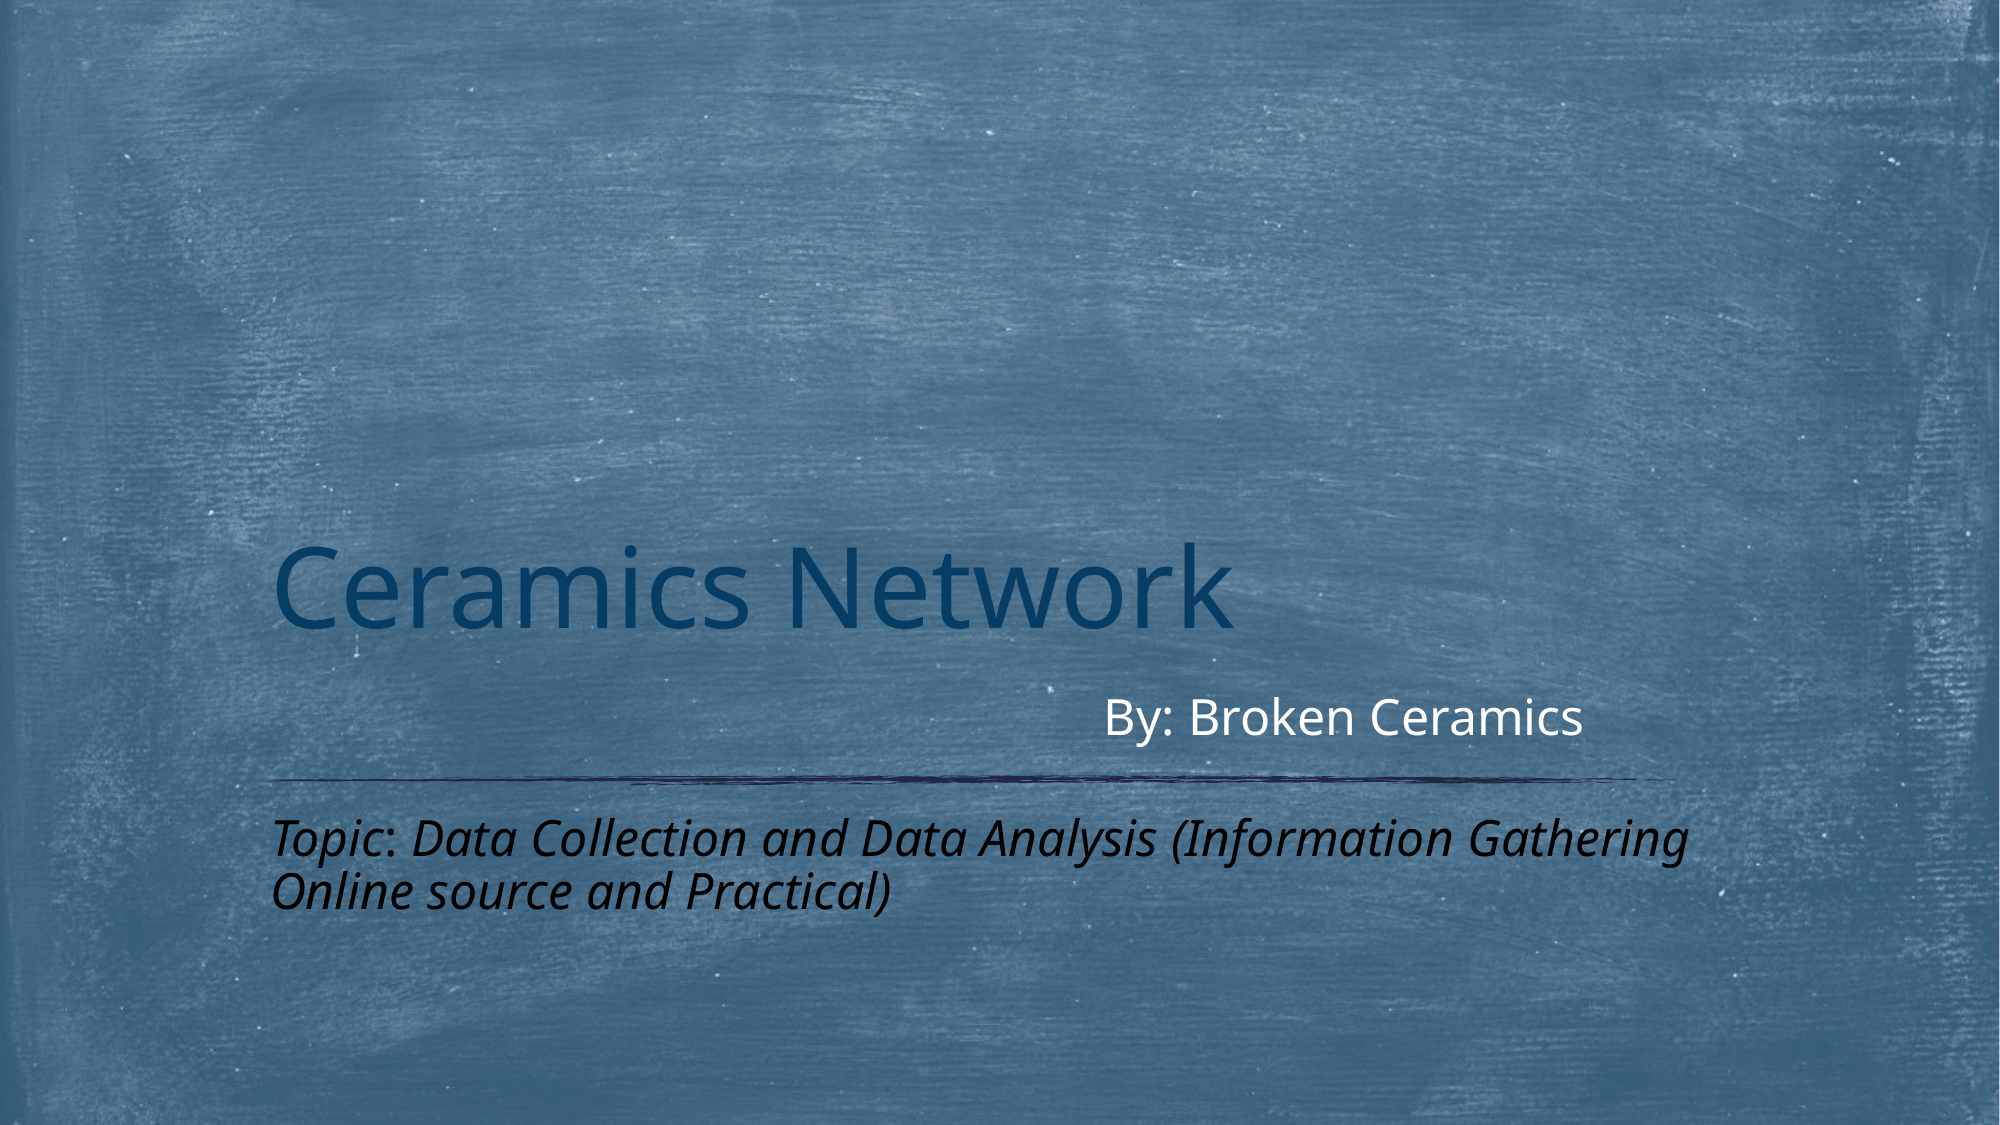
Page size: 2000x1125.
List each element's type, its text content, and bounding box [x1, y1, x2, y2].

subtitle Topic: Data Collection and Data Analysis (Information Gathering Online source and Practical) [255, 805, 1756, 981]
text_box By: Broken Ceramics [849, 685, 1600, 754]
title Ceramics Network [255, 472, 1756, 660]
